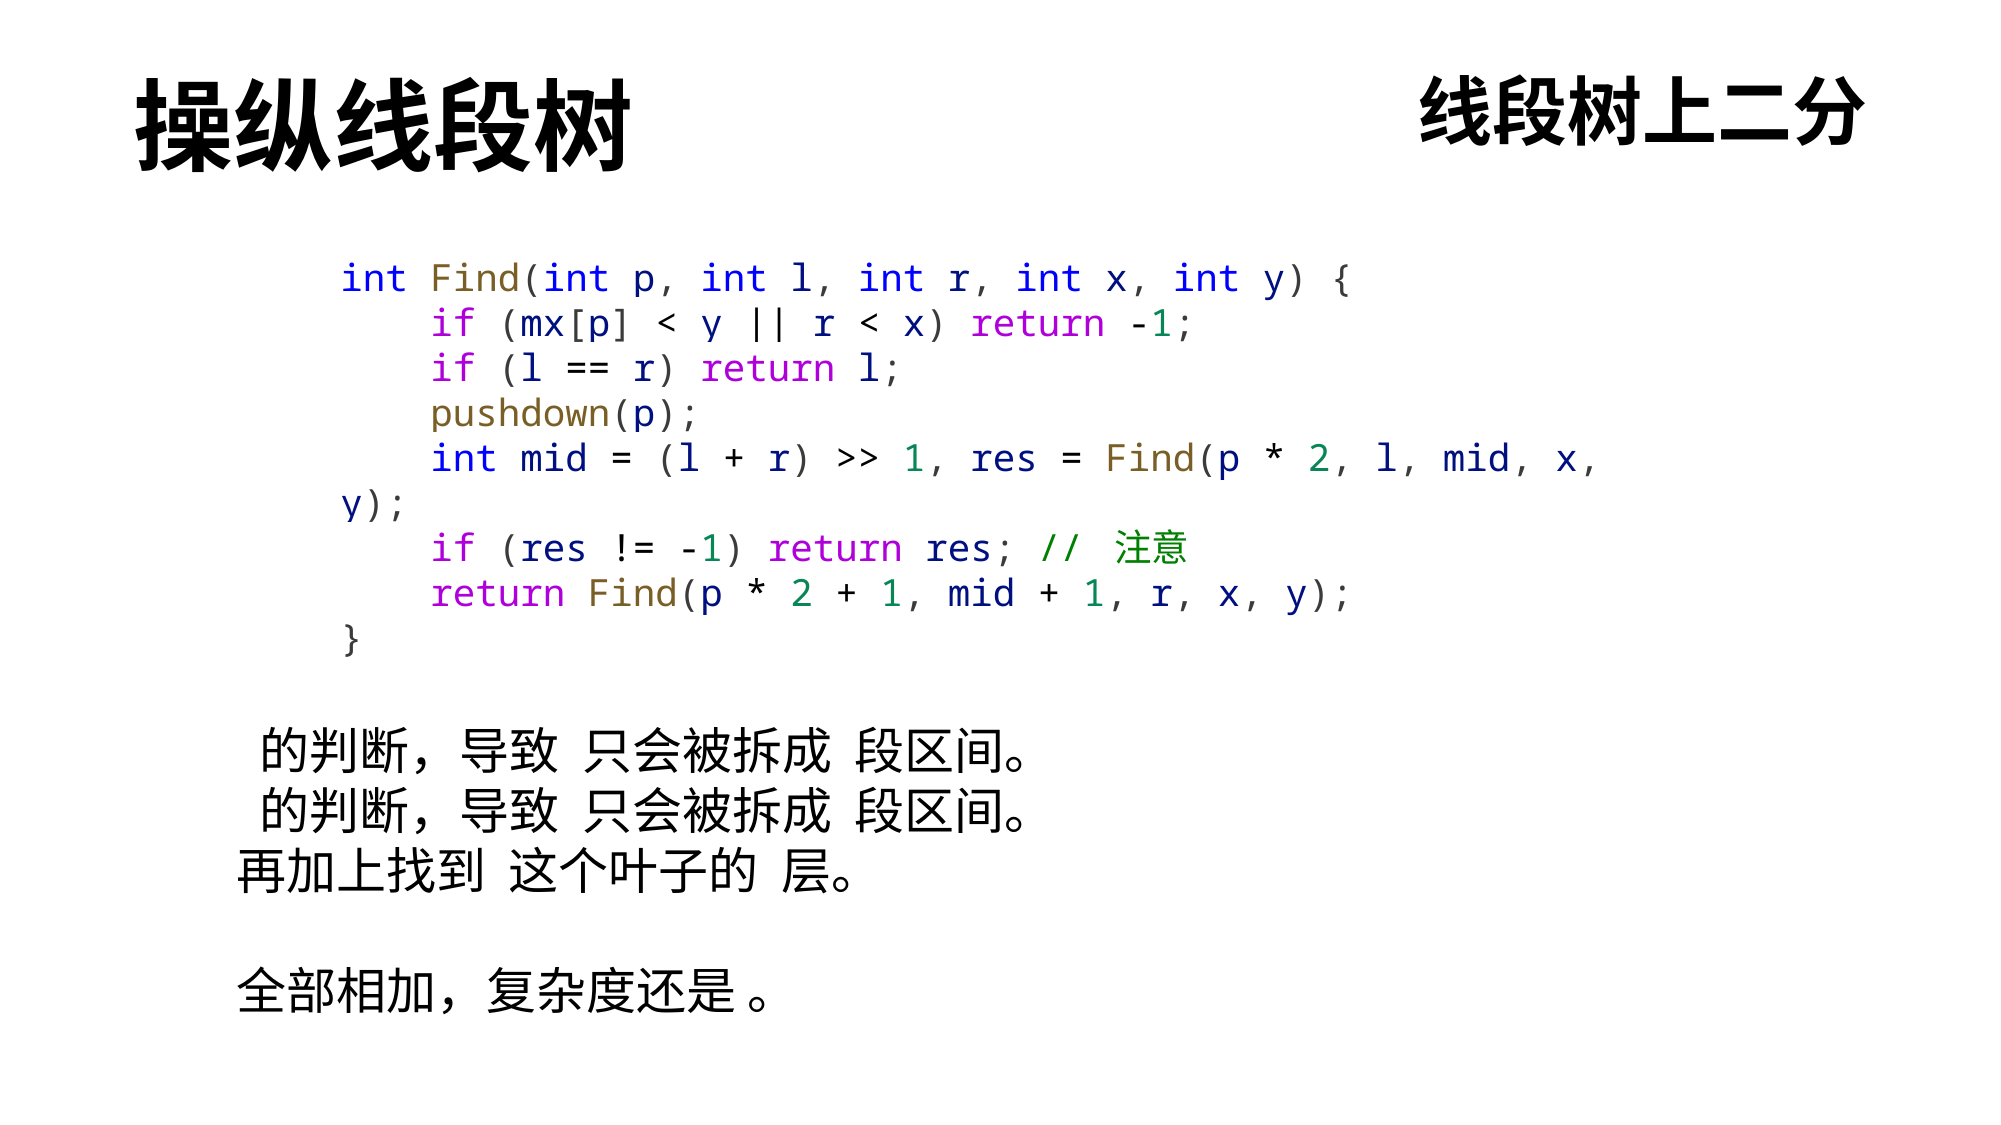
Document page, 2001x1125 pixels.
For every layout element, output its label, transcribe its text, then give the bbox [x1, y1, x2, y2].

text_box 操纵线段树 [118, 56, 649, 312]
text_box int Find(int p, int l, int r, int x, int y) { if (mx[p] < y || r < x) return -1; if (l == r) return l; pushdown(p); int mid = (l + r) >> 1, res = Find(p * 2, l, mid, x, y); if (res != -1) return res; // 注意 return Find(p * 2 + 1, mid + 1, r, x, y); } [325, 246, 1675, 667]
text_box 线段树上二分 [1402, 56, 1882, 162]
